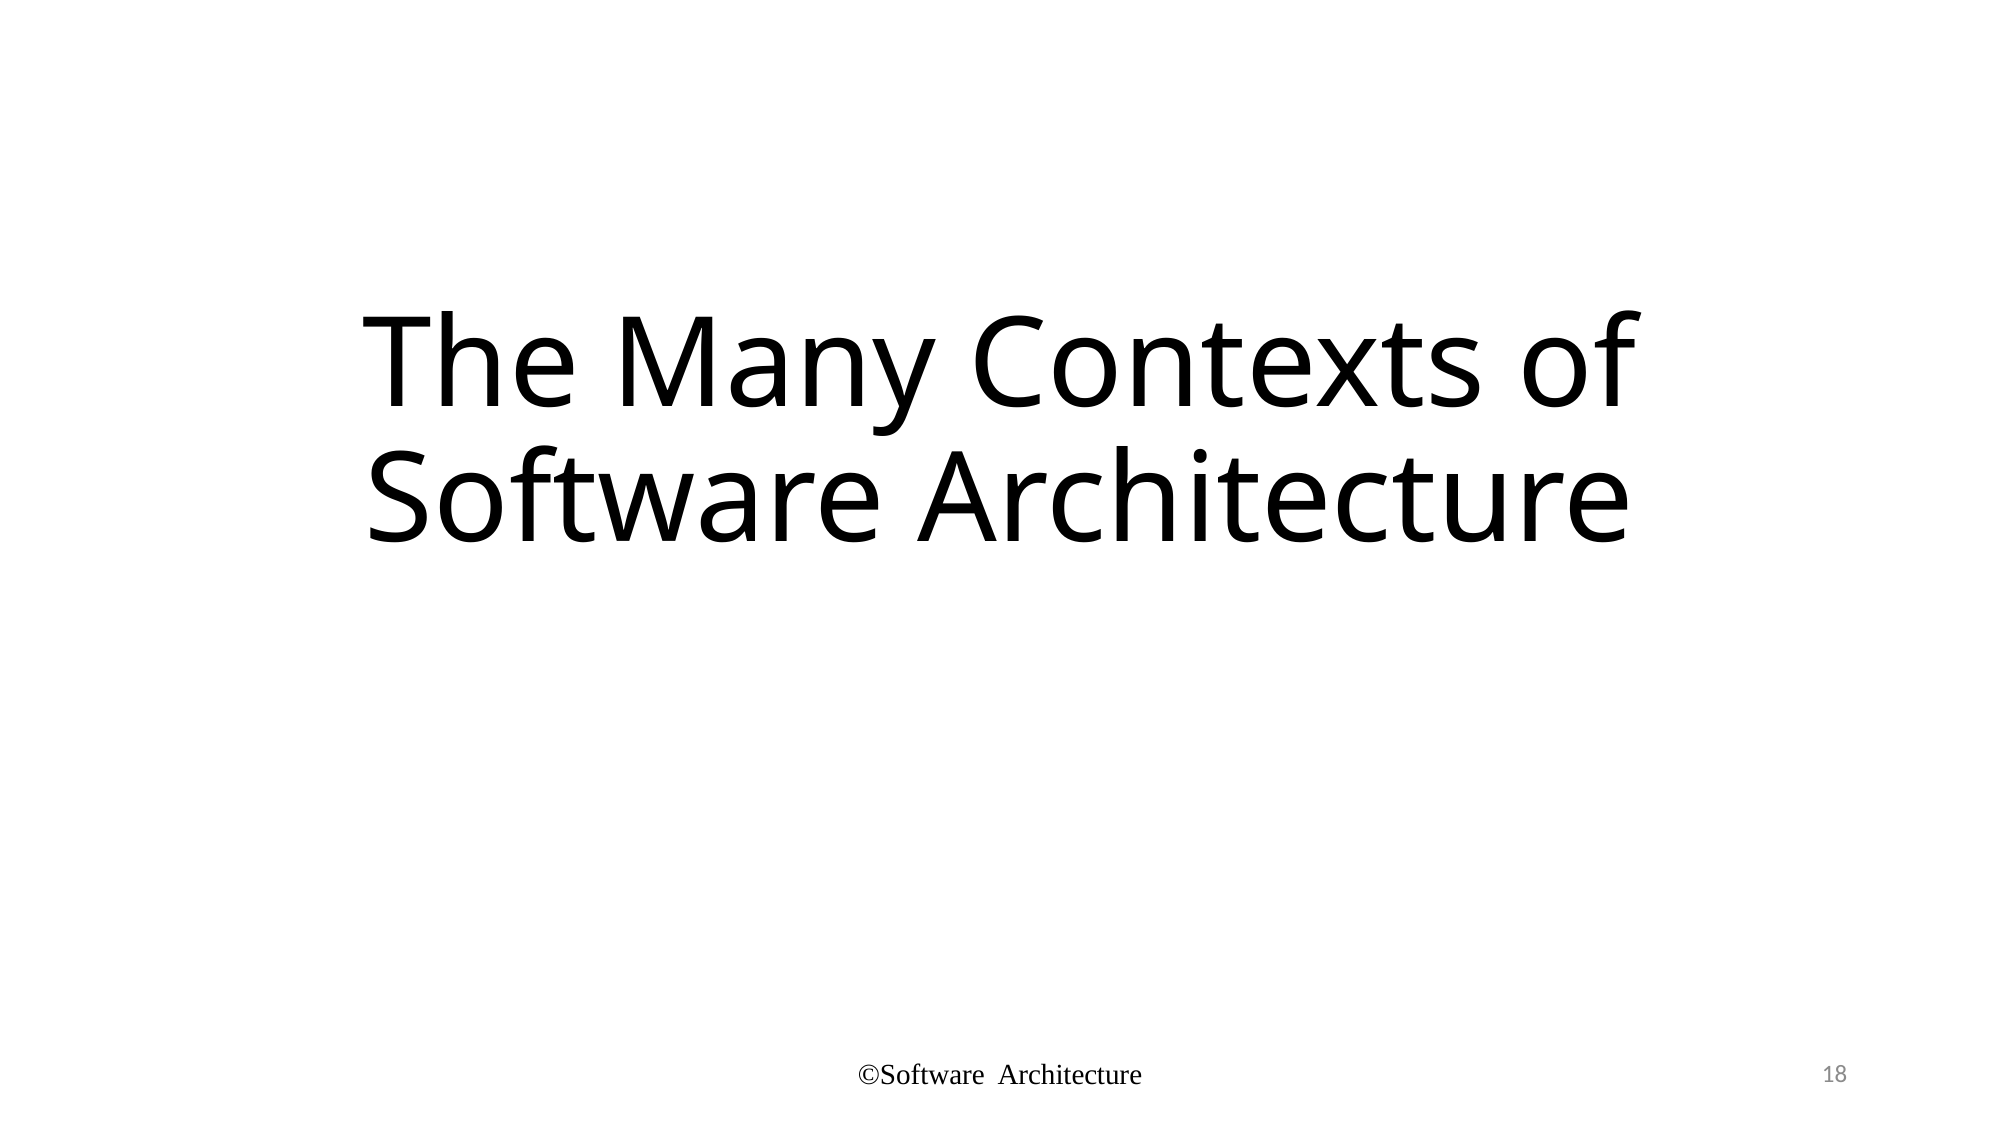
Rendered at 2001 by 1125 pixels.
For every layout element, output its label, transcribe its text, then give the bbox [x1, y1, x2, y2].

slide_number 18 [1412, 1042, 1863, 1103]
title The Many Contexts of Software Architecture [249, 184, 1750, 576]
footer ©Software Architecture [662, 1042, 1338, 1103]
